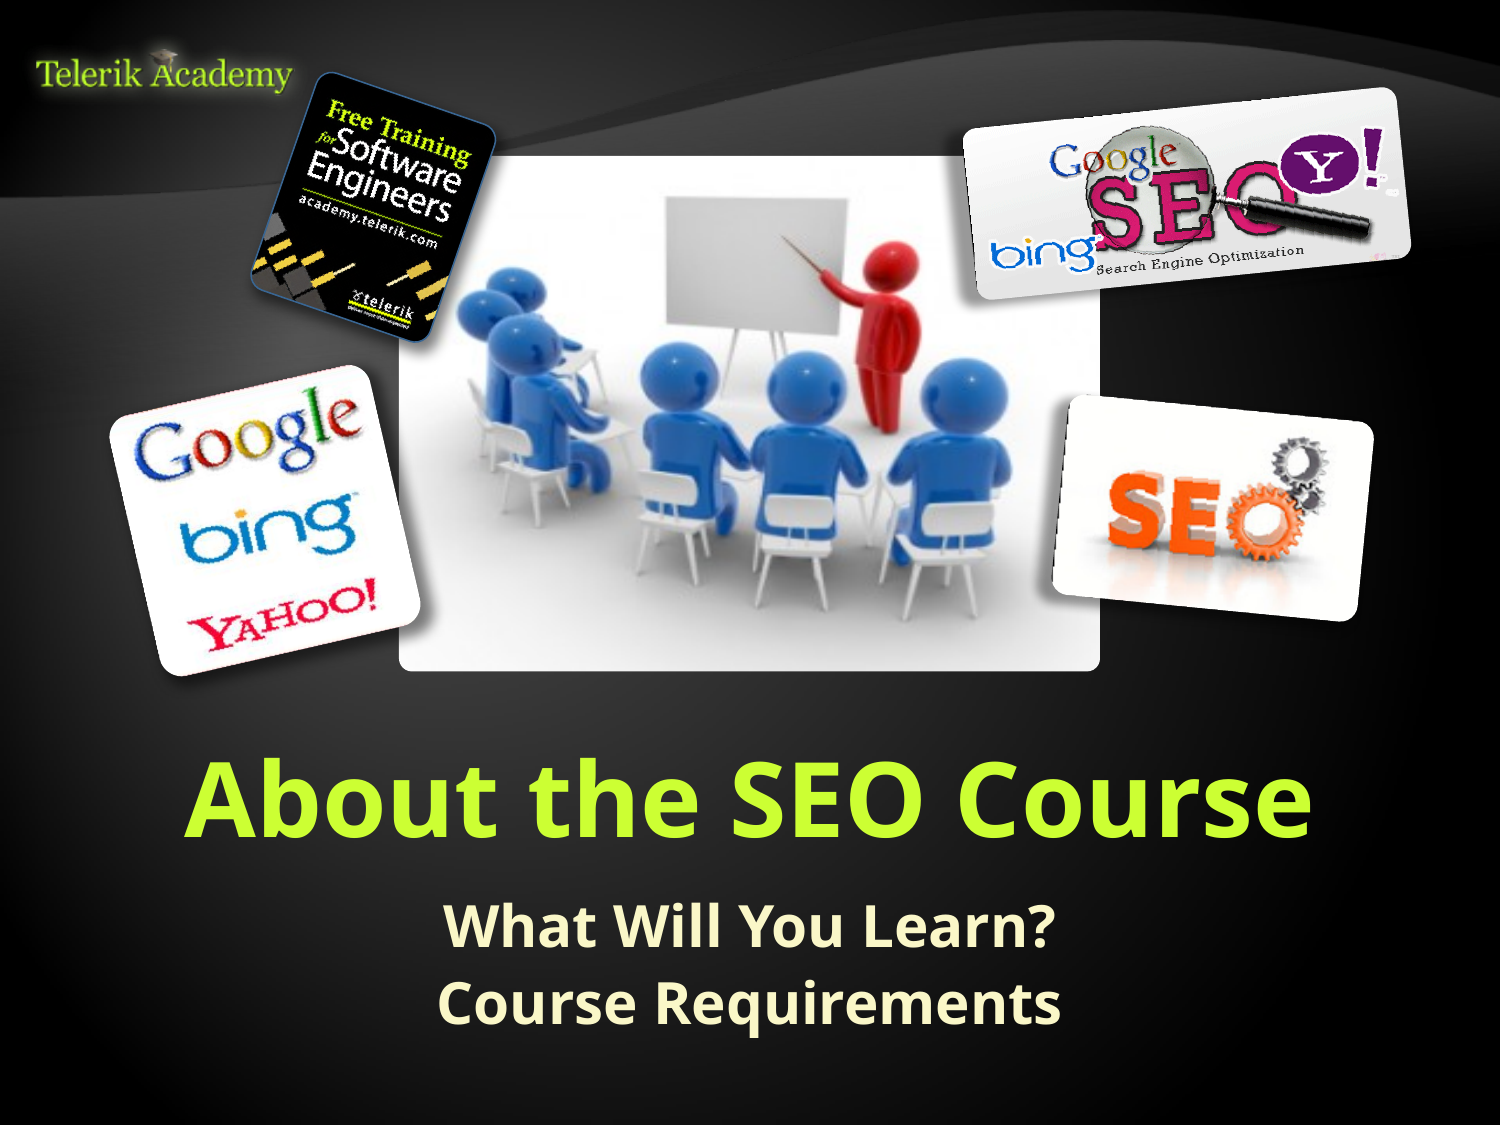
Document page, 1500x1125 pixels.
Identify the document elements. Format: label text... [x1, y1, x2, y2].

subtitle What Will You Learn? Course Requirements [99, 880, 1400, 1038]
picture [0, 0, 1500, 1125]
title About the SEO Course [99, 743, 1400, 856]
